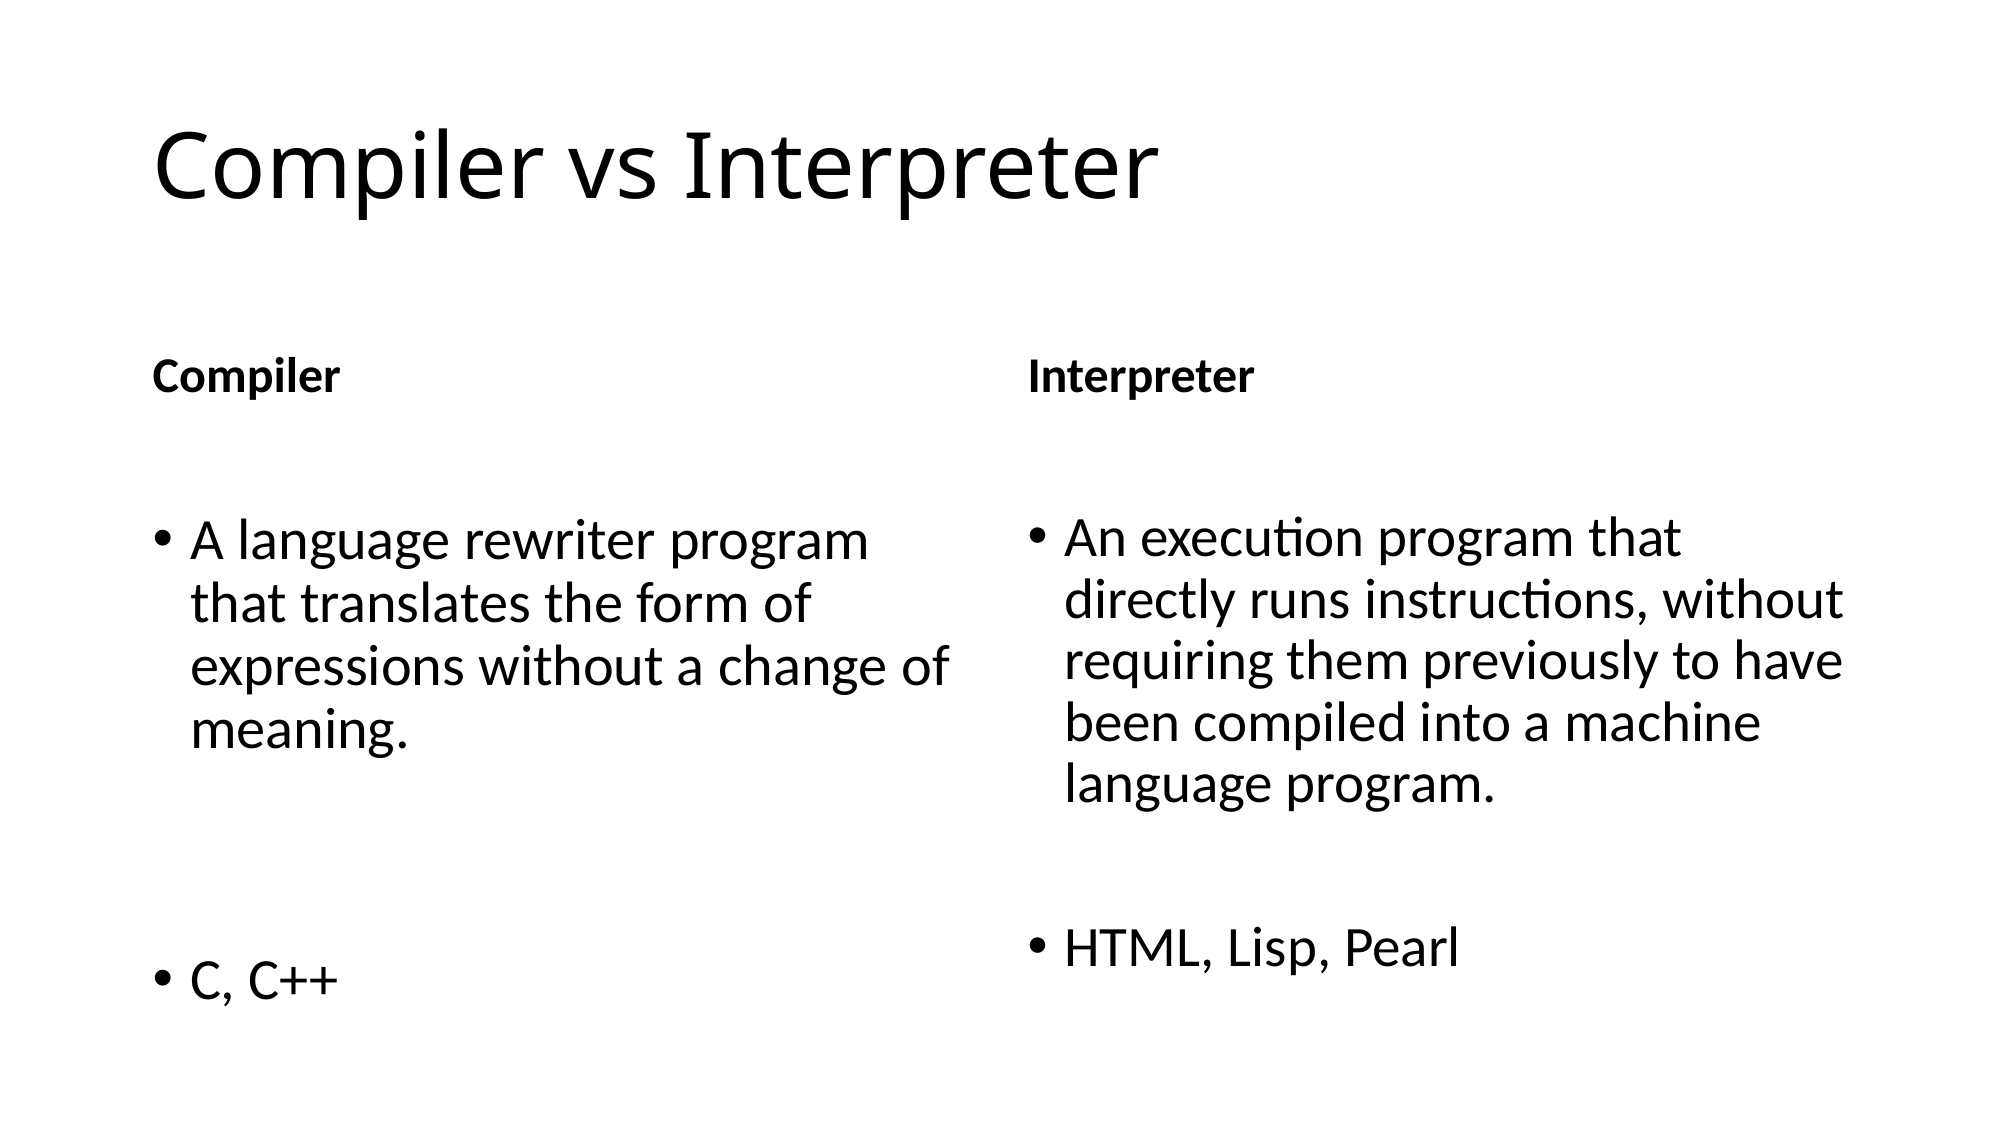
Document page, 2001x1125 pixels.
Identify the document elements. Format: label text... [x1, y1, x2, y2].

title Compiler vs Interpreter [137, 59, 1863, 278]
list Compiler [137, 275, 984, 410]
list Interpreter [1012, 275, 1863, 410]
list An execution program that directly runs instructions, without requiring them previously to have been compiled into a machine language program. HTML, Lisp, Pearl [1012, 410, 1863, 1016]
list A language rewriter program that translates the form of expressions without a change of meaning. C, C++ [137, 410, 984, 1016]
